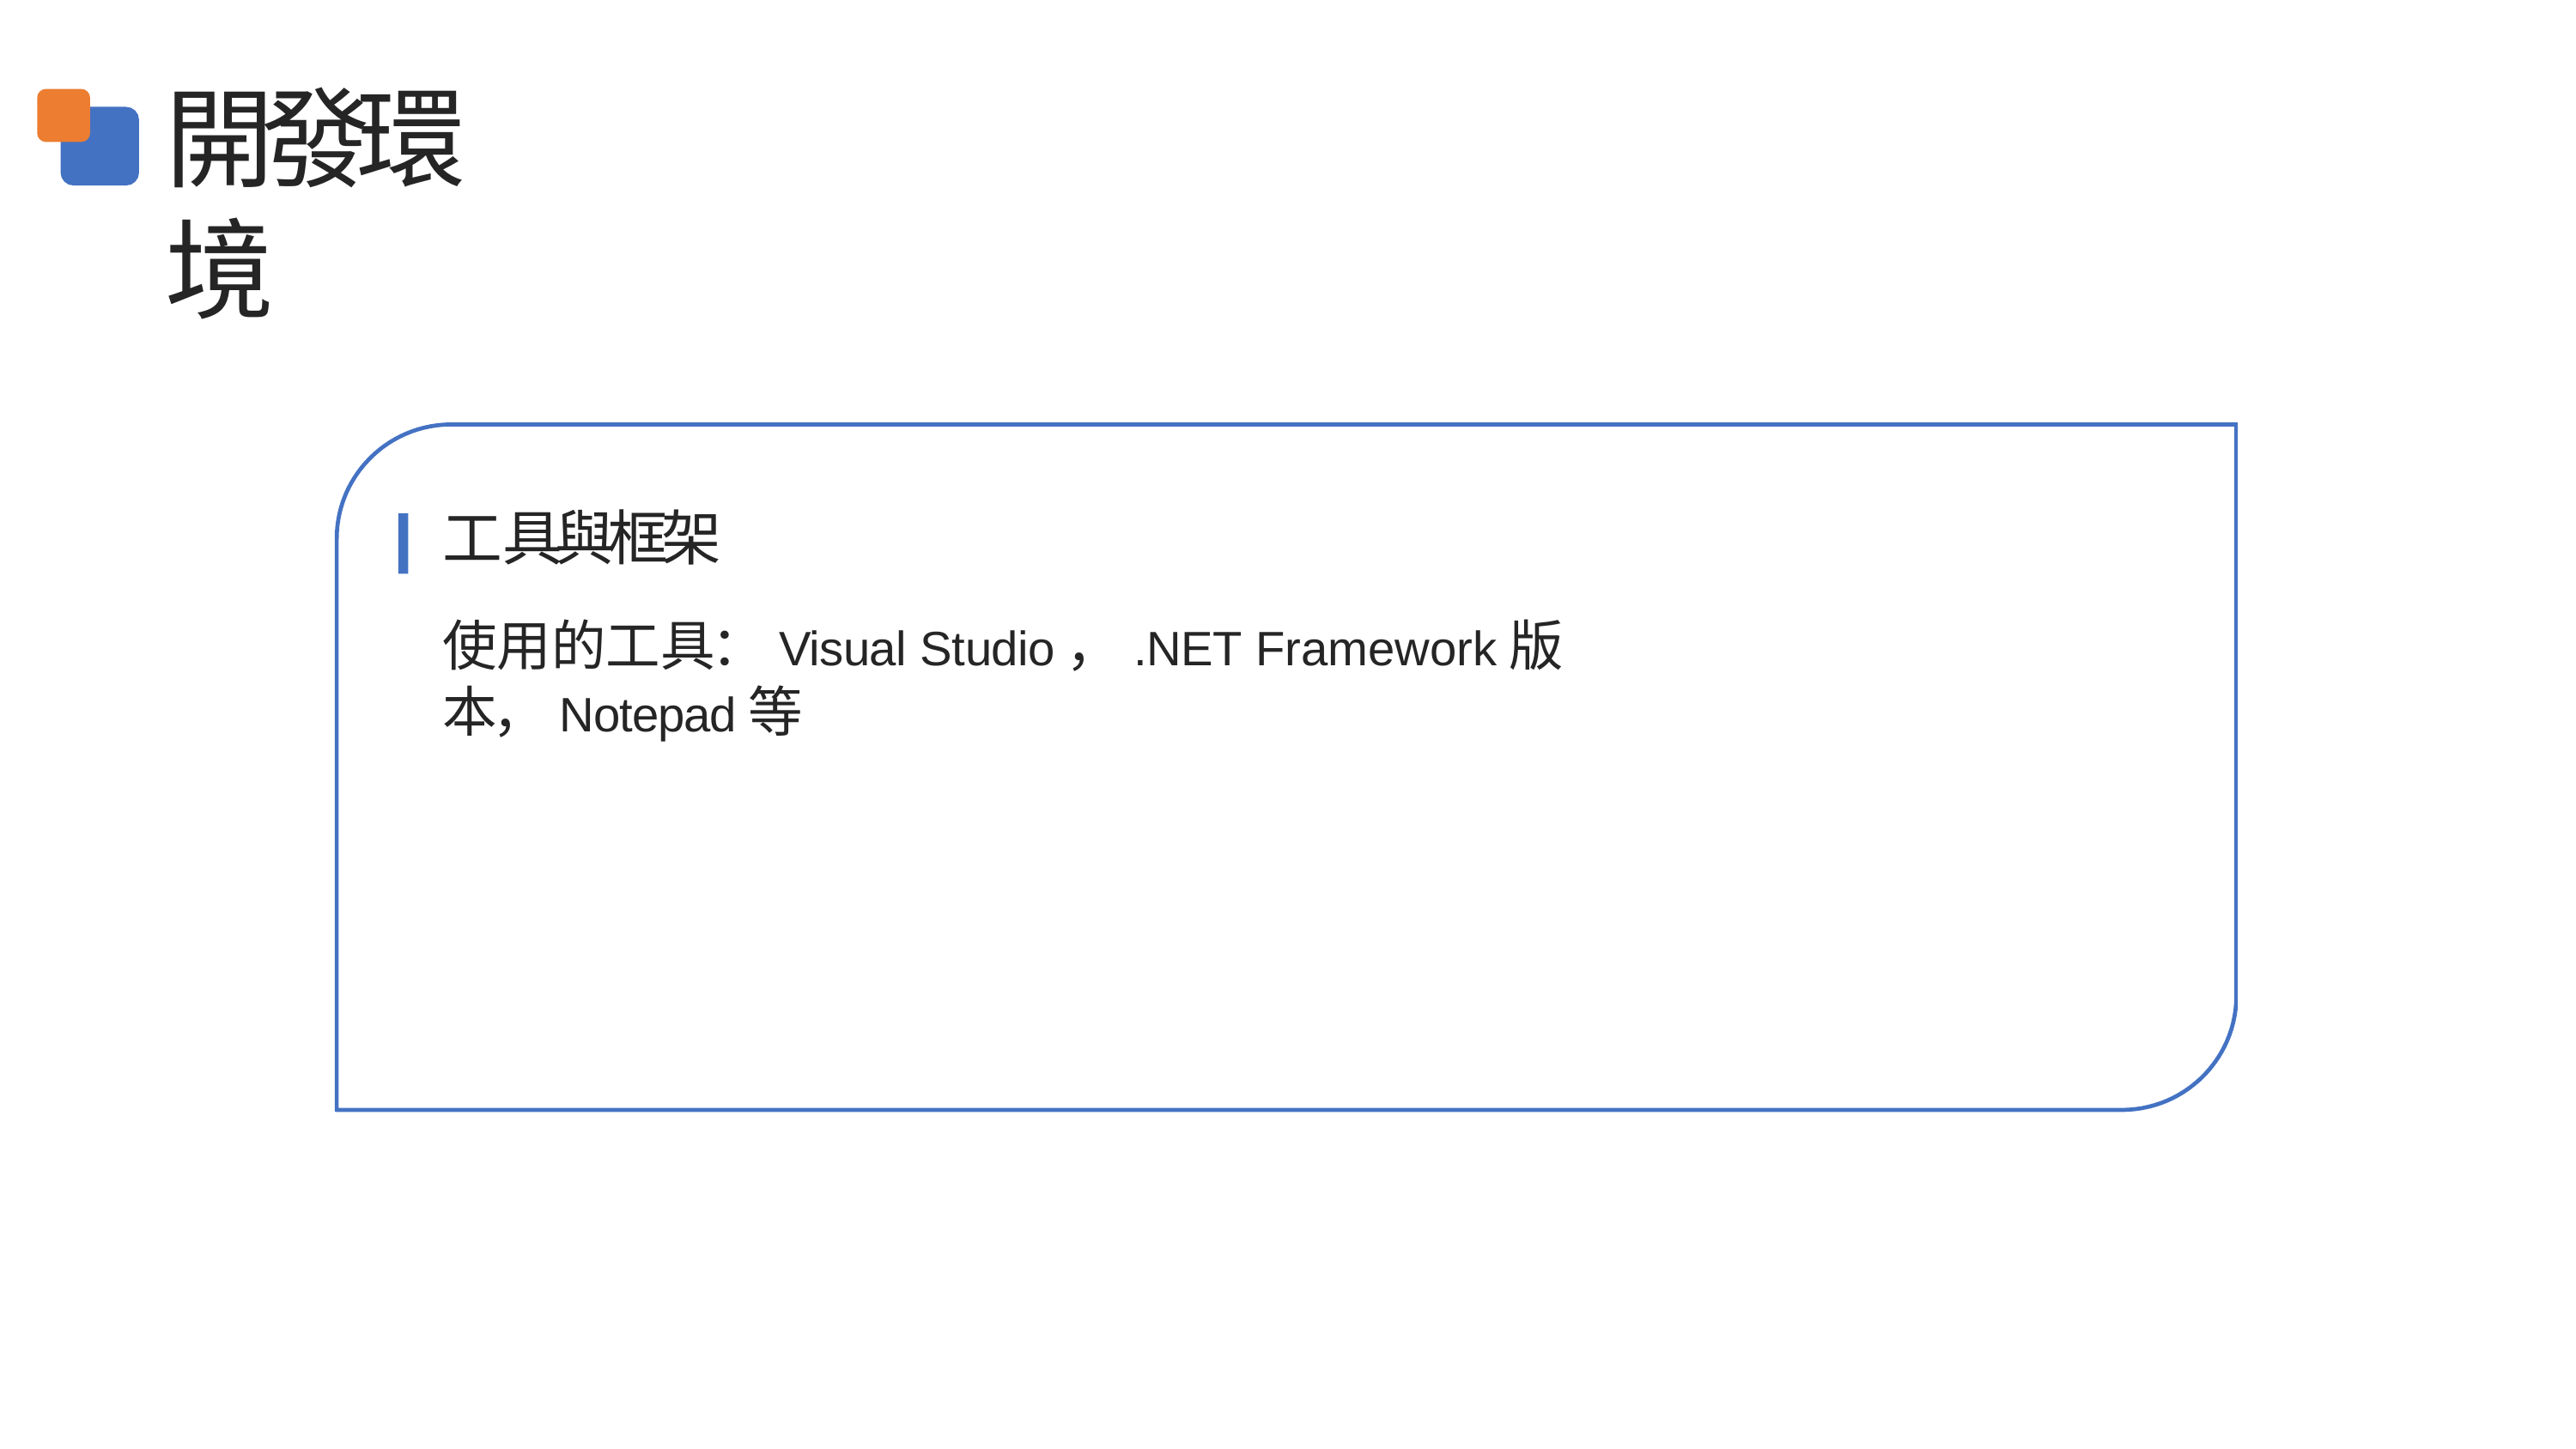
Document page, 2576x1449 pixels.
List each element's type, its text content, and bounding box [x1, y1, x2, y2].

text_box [37, 88, 140, 186]
title 開發環境 [163, 68, 554, 332]
text_box 工具與框架 使⽤的⼯具：Visual Studio，.NET Framework版本，Notepad等 [440, 497, 1806, 743]
text_box [334, 422, 2239, 1113]
